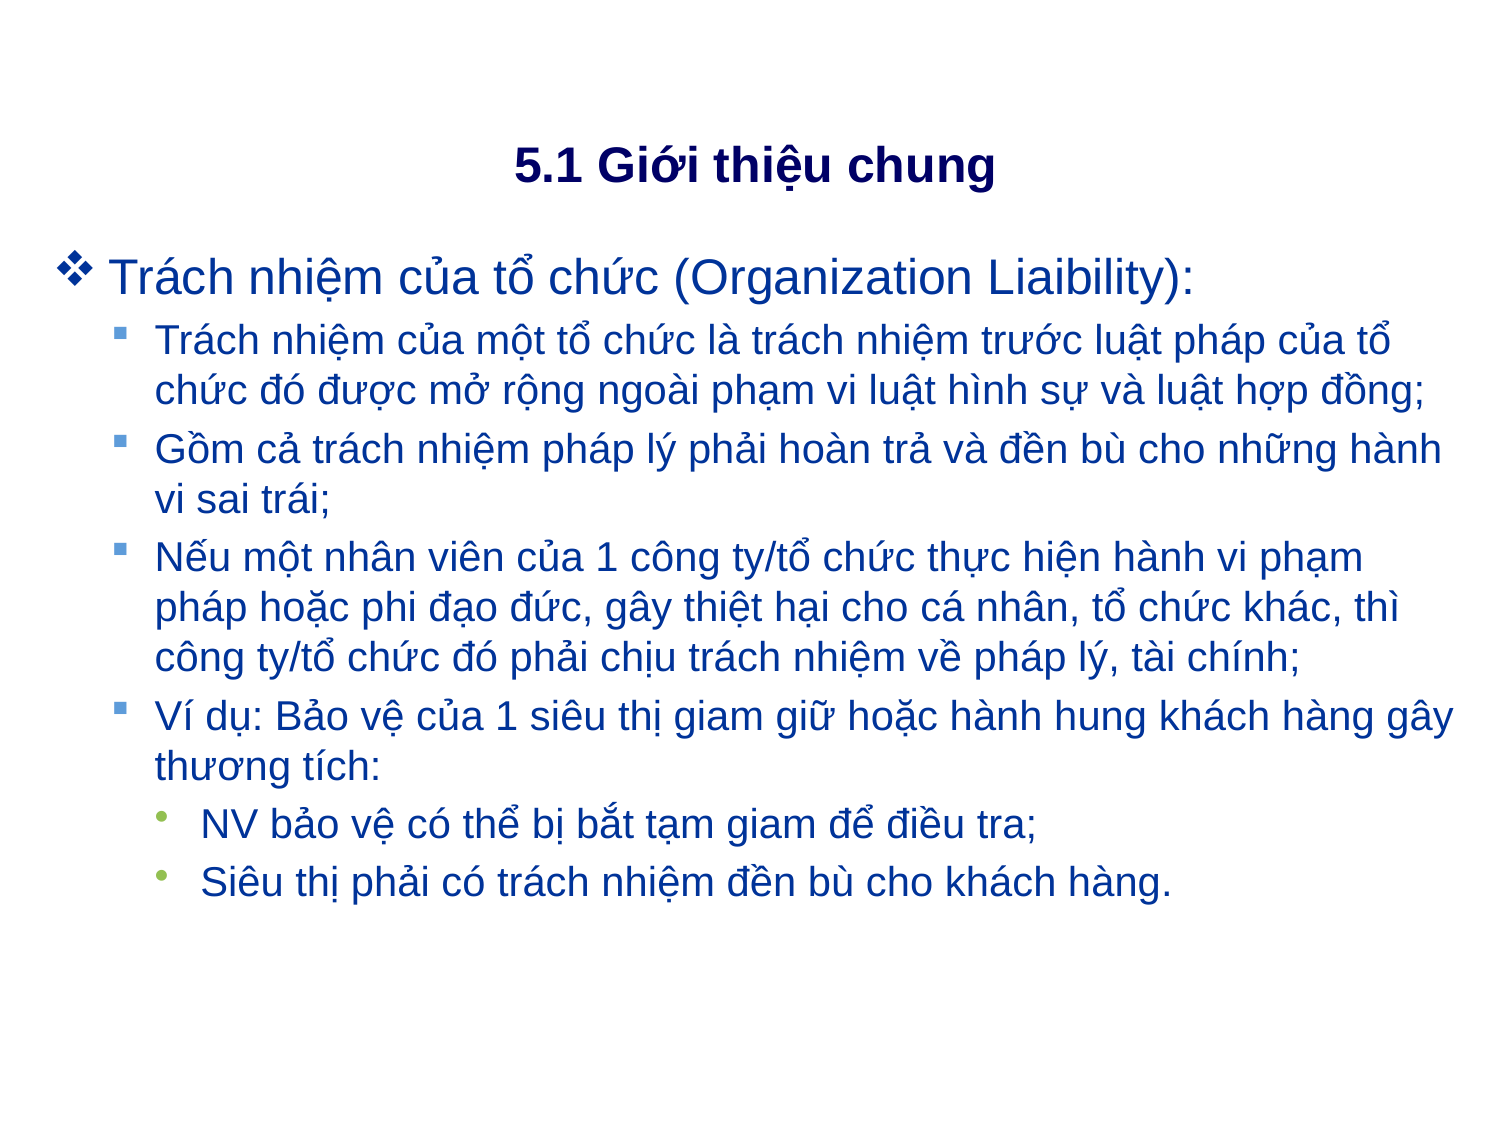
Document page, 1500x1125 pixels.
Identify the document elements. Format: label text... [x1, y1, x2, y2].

list Trách nhiệm của tổ chức (Organization Liaibility): Trách nhiệm của một tổ chức là trách nhiệm trước luật pháp của tổ chức đó được mở rộng ngoài phạm vi luật hình sự và luật hợp đồng; Gồm cả trách nhiệm pháp lý phải hoàn trả và đền bù cho những hành vi sai trái; Nếu một nhân viên của 1 công ty/tổ chức thực hiện hành vi phạm pháp hoặc phi đạo đức, gây thiệt hại cho cá nhân, tổ chức khác, thì công ty/tổ chức đó phải chịu trách nhiệm về pháp lý, tài chính; Ví dụ: Bảo vệ của 1 siêu thị giam giữ hoặc hành hung khách hàng gây thương tích: NV bảo vệ có thể bị bắt tạm giam để điều tra; Siêu thị phải có trách nhiệm đền bù cho khách hàng. [37, 237, 1474, 1005]
title 5.1 Giới thiệu chung [37, 125, 1474, 211]
